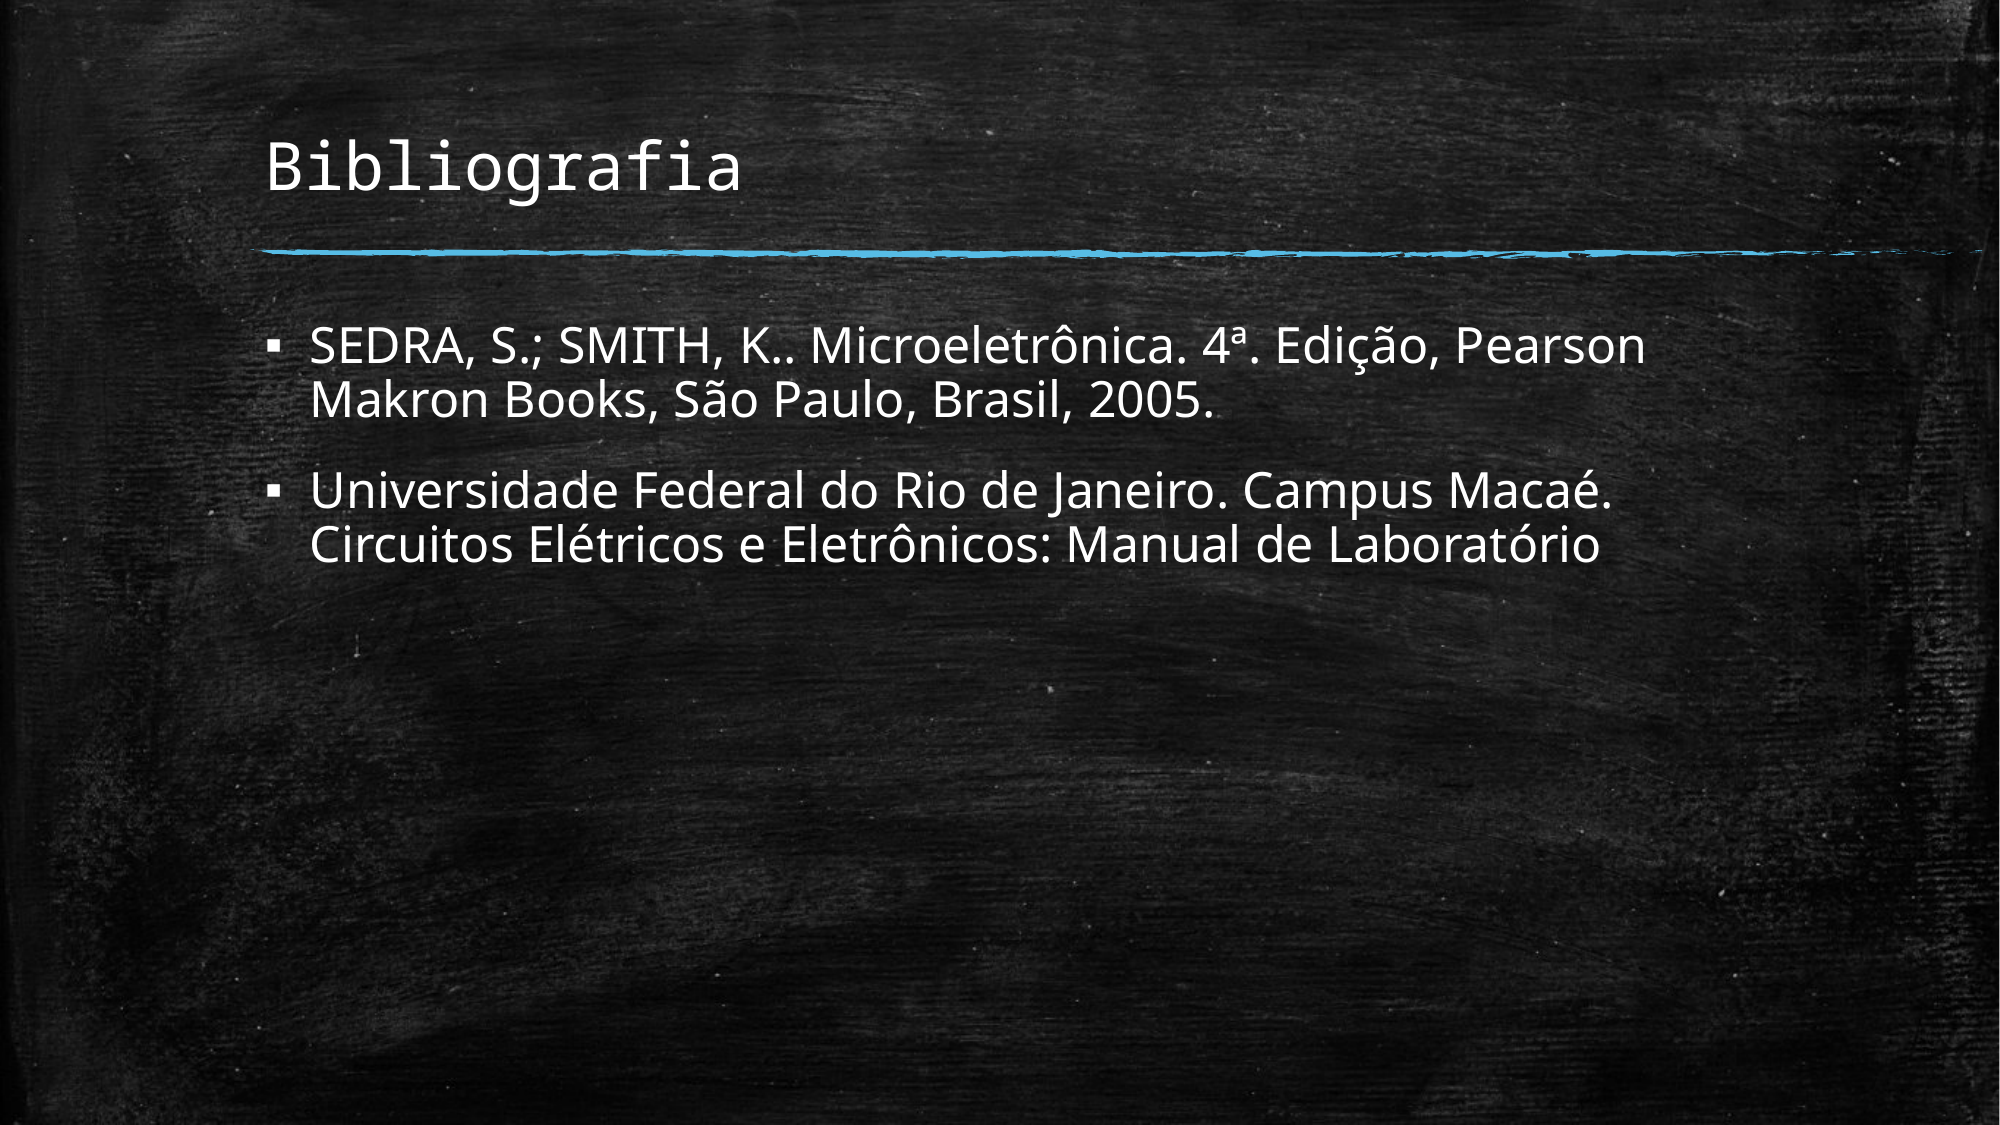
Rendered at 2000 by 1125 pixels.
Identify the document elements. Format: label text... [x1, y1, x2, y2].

title Bibliografia [249, 45, 1750, 213]
list SEDRA, S.; SMITH, K.. Microeletrônica. 4ª. Edição, Pearson Makron Books, São Paulo, Brasil, 2005. Universidade Federal do Rio de Janeiro. Campus Macaé. Circuitos Elétricos e Eletrônicos: Manual de Laboratório [249, 312, 1750, 1013]
